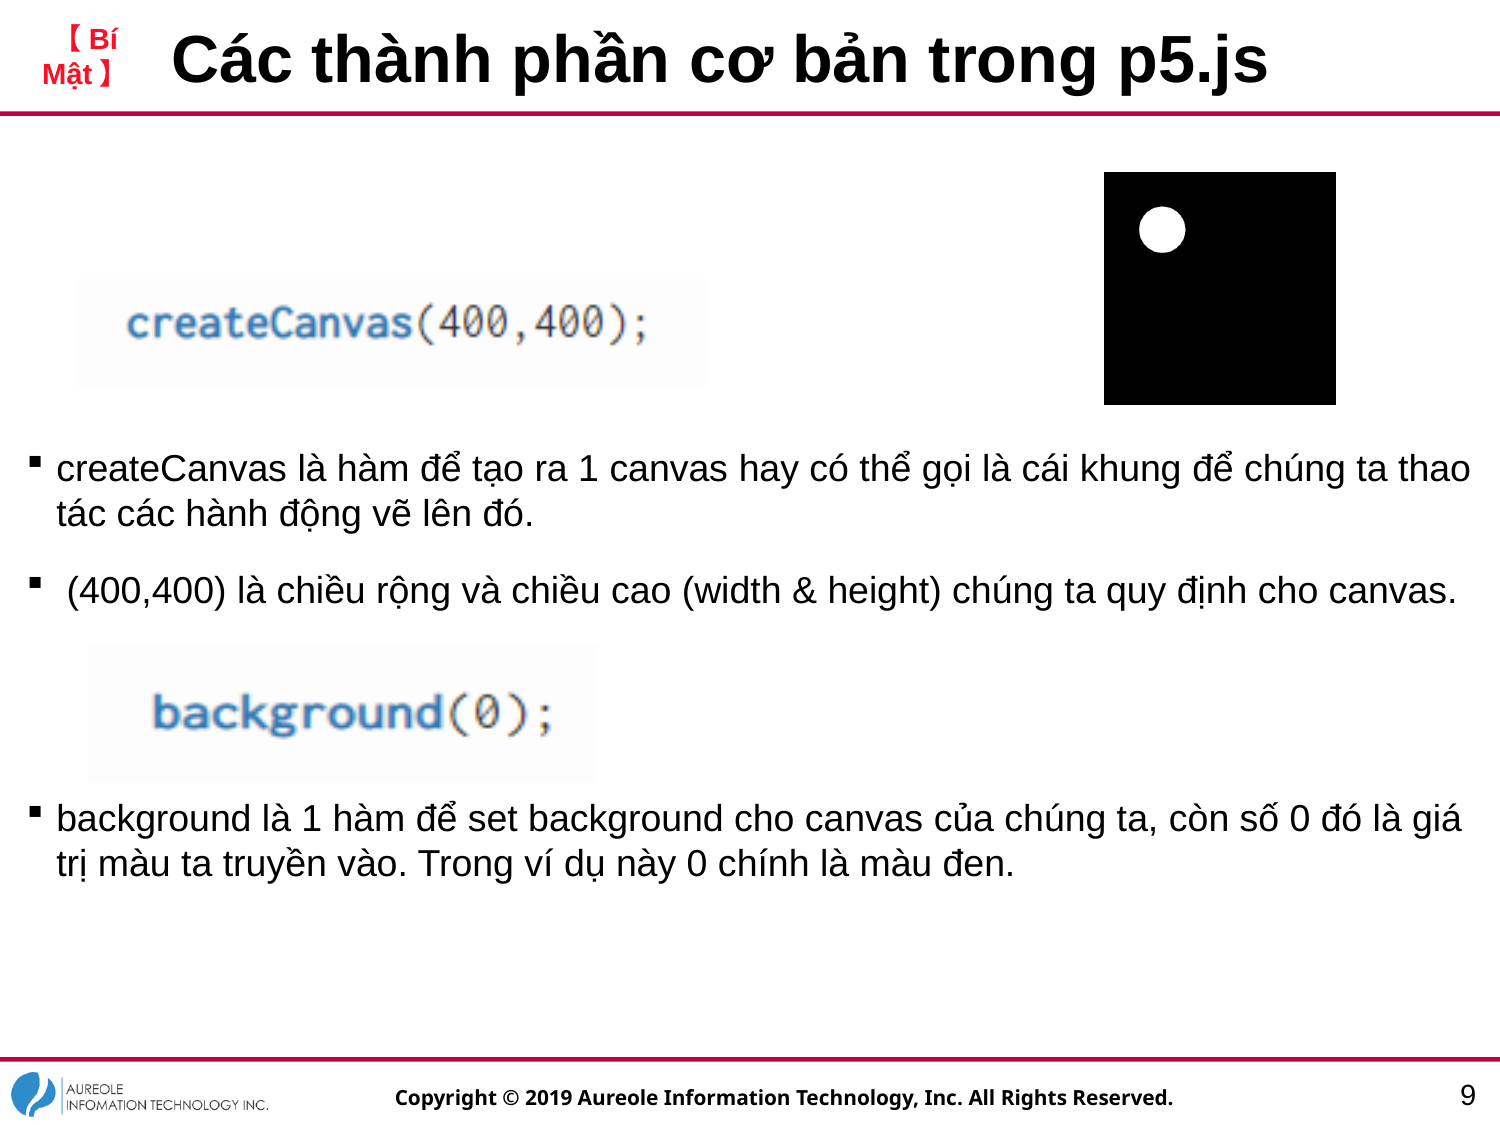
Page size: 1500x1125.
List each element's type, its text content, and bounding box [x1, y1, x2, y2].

title Các thành phần cơ bản trong p5.js [155, 9, 1486, 103]
slide_number 8 [1399, 1068, 1492, 1117]
picture [1104, 172, 1336, 406]
list createCanvas là hàm để tạo ra 1 canvas hay có thể gọi là cái khung để chúng ta thao tác các hành động vẽ lên đó. (400,400) là chiều rộng và chiều cao (width & height) chúng ta quy định cho canvas. background là 1 hàm để set background cho canvas của chúng ta, còn số 0 đó là giá trị màu ta truyền vào. Trong ví dụ này 0 chính là màu đen. [11, 137, 1489, 1025]
picture [11, 1072, 268, 1117]
picture [76, 279, 707, 387]
picture [88, 644, 597, 782]
